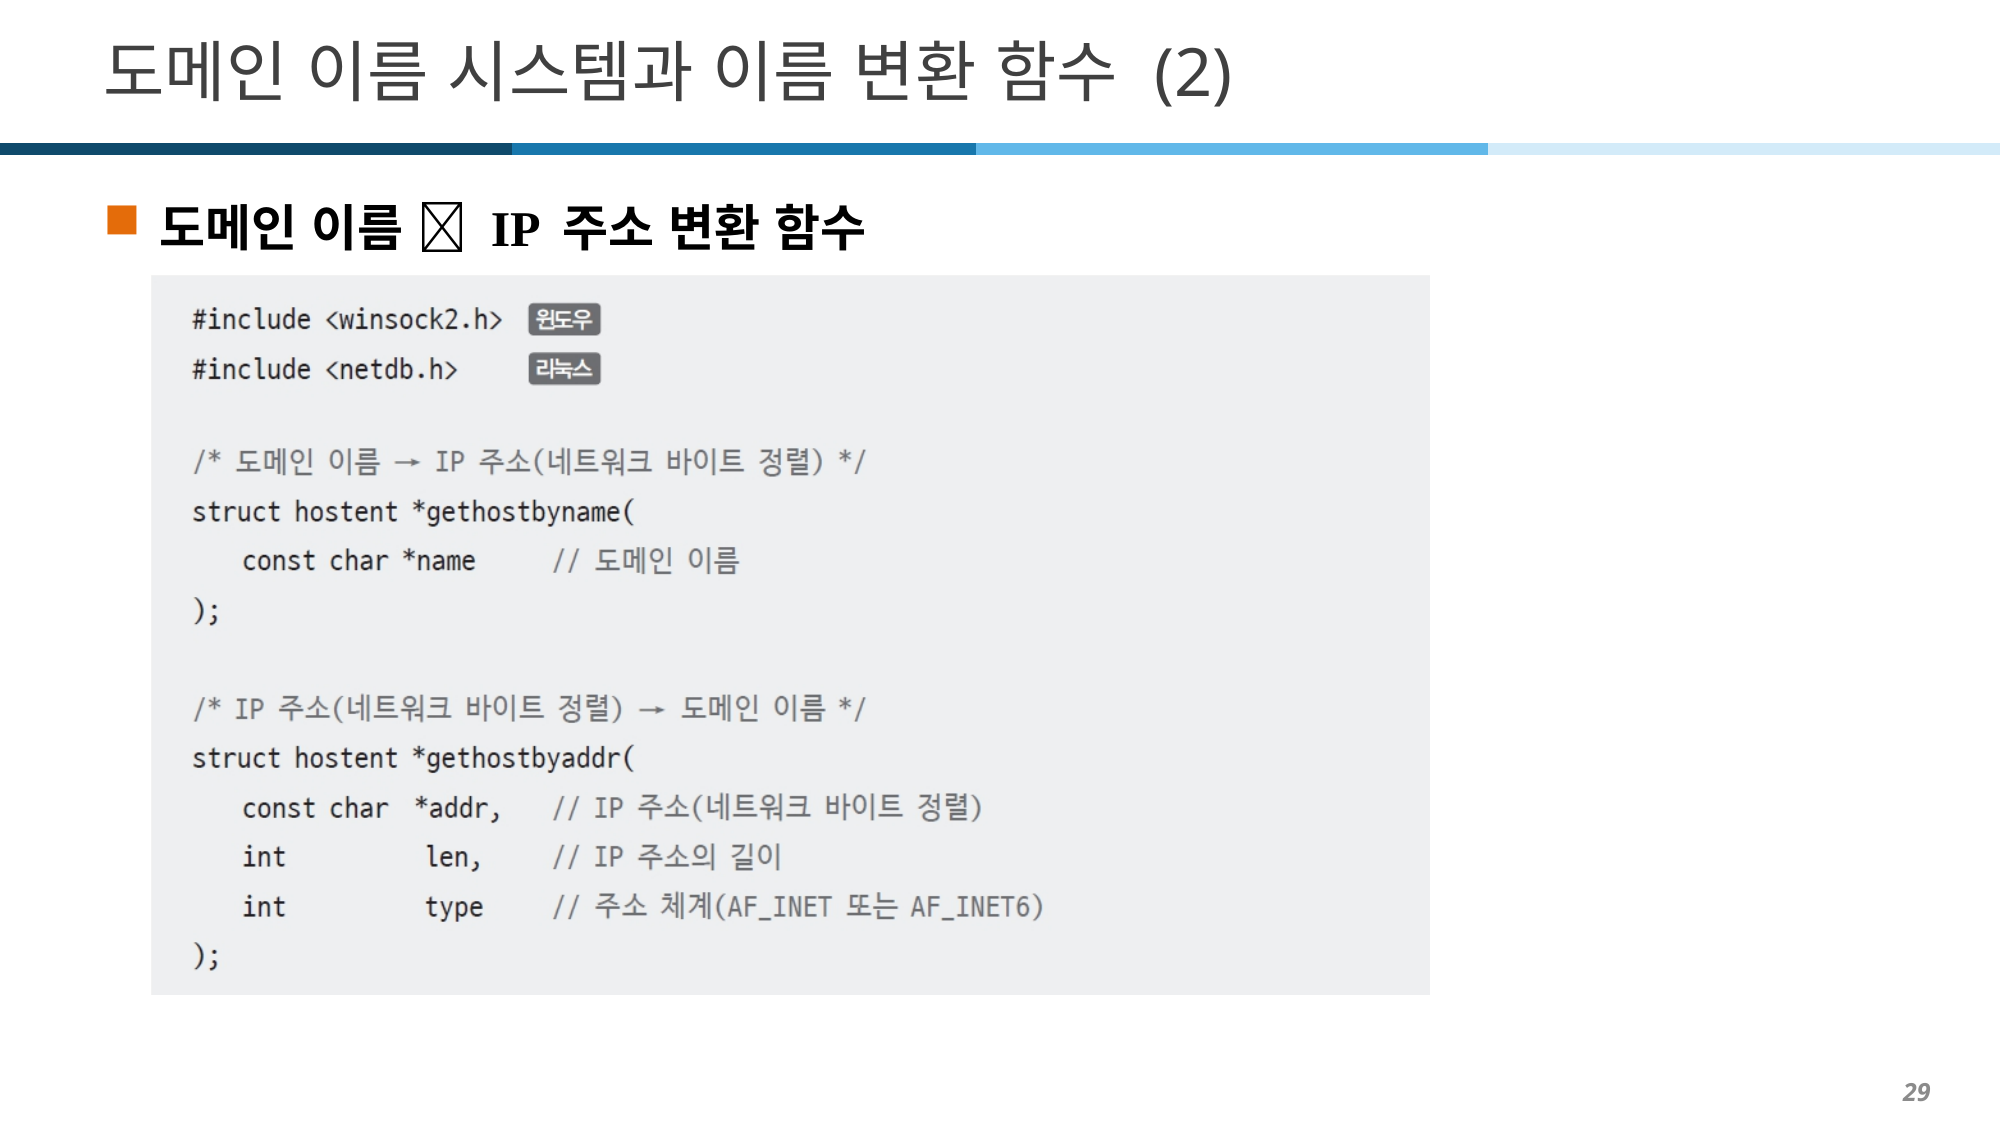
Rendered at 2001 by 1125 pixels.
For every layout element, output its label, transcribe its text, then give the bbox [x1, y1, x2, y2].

list 도메인 이름  IP 주소 변환 함수 [88, 176, 1920, 1083]
title 도메인 이름 시스템과 이름 변환 함수 (2) [88, 18, 1920, 122]
picture [149, 274, 1431, 995]
